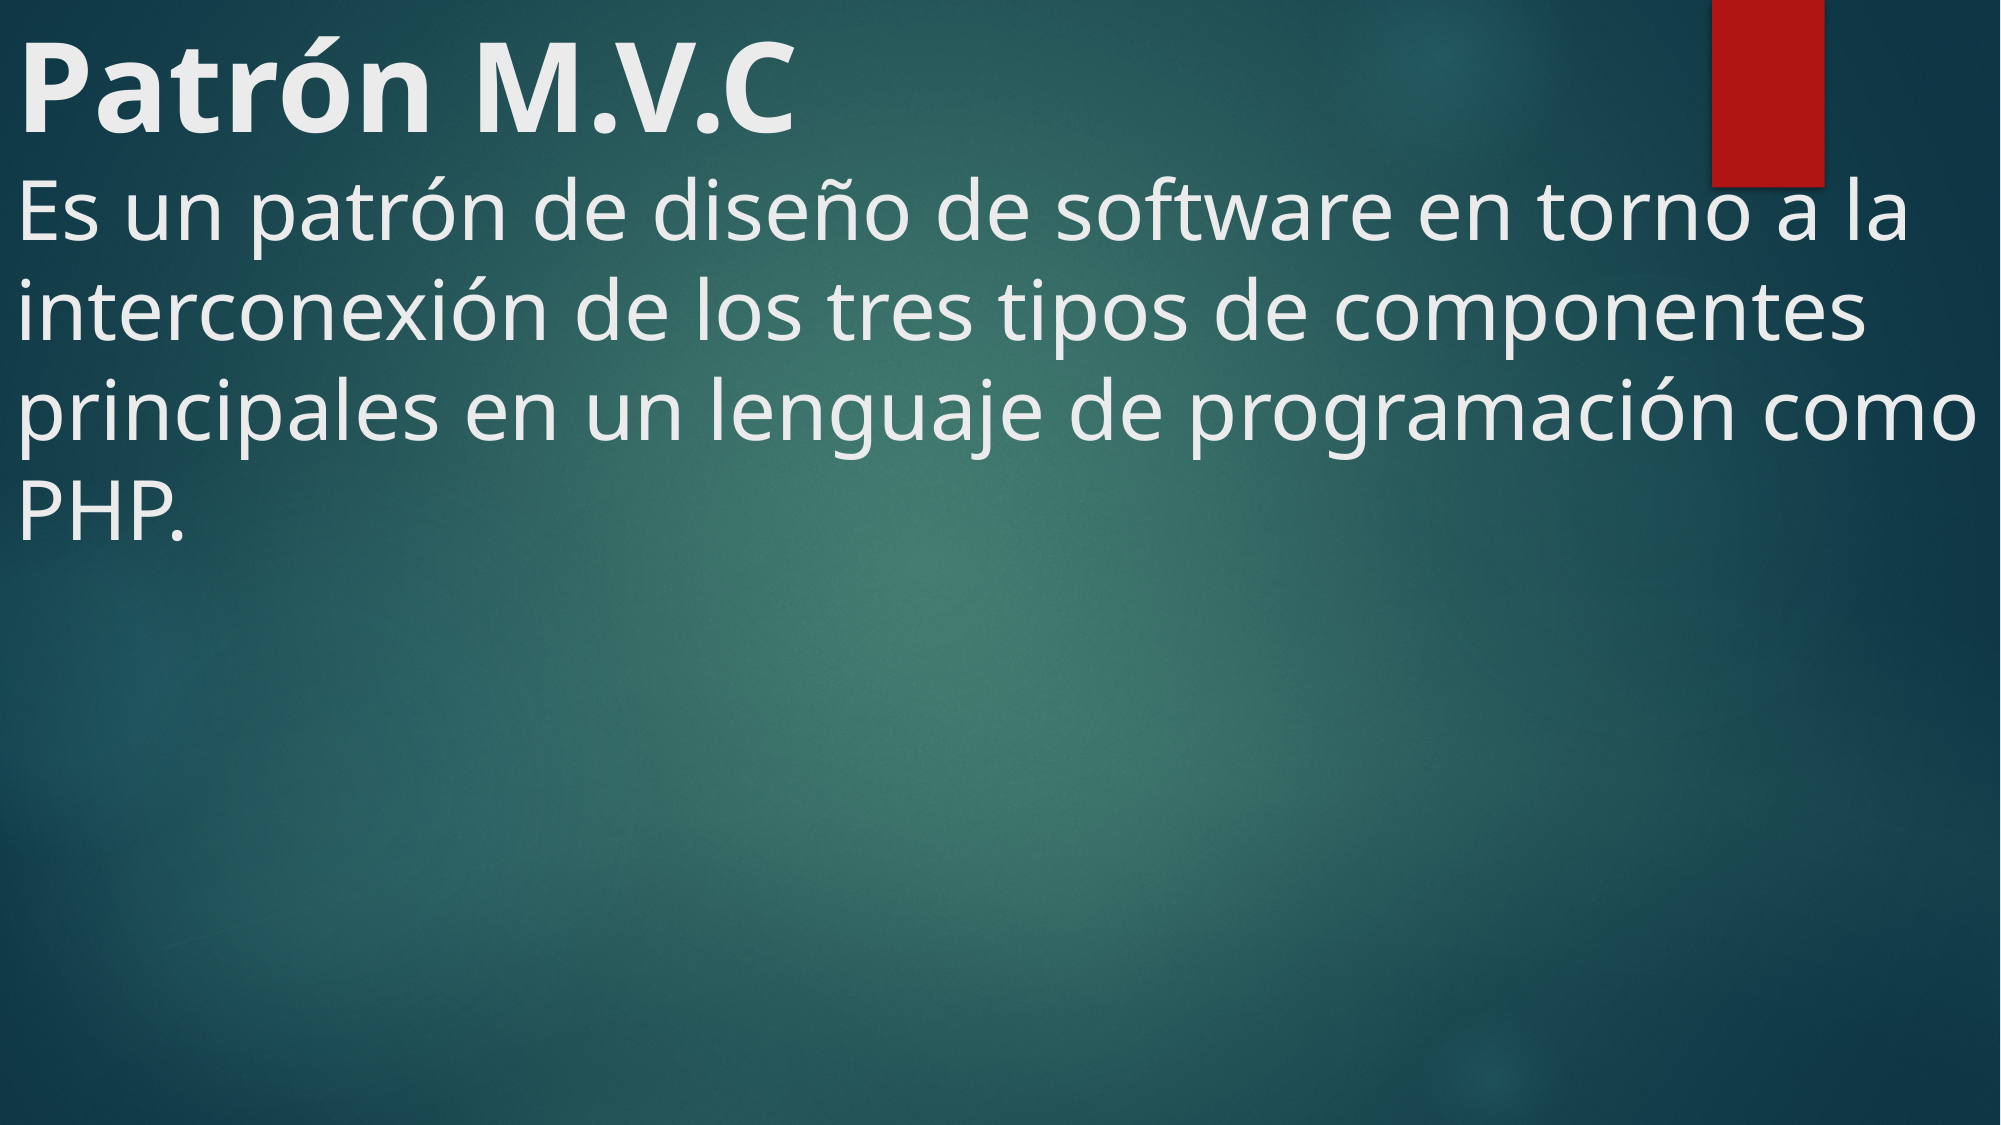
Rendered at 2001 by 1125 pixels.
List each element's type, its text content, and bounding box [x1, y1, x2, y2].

title Patrón M.V.C Es un patrón de diseño de software en torno a la interconexión de los tres tipos de componentes principales en un lenguaje de programación como PHP. [0, 0, 2000, 1125]
